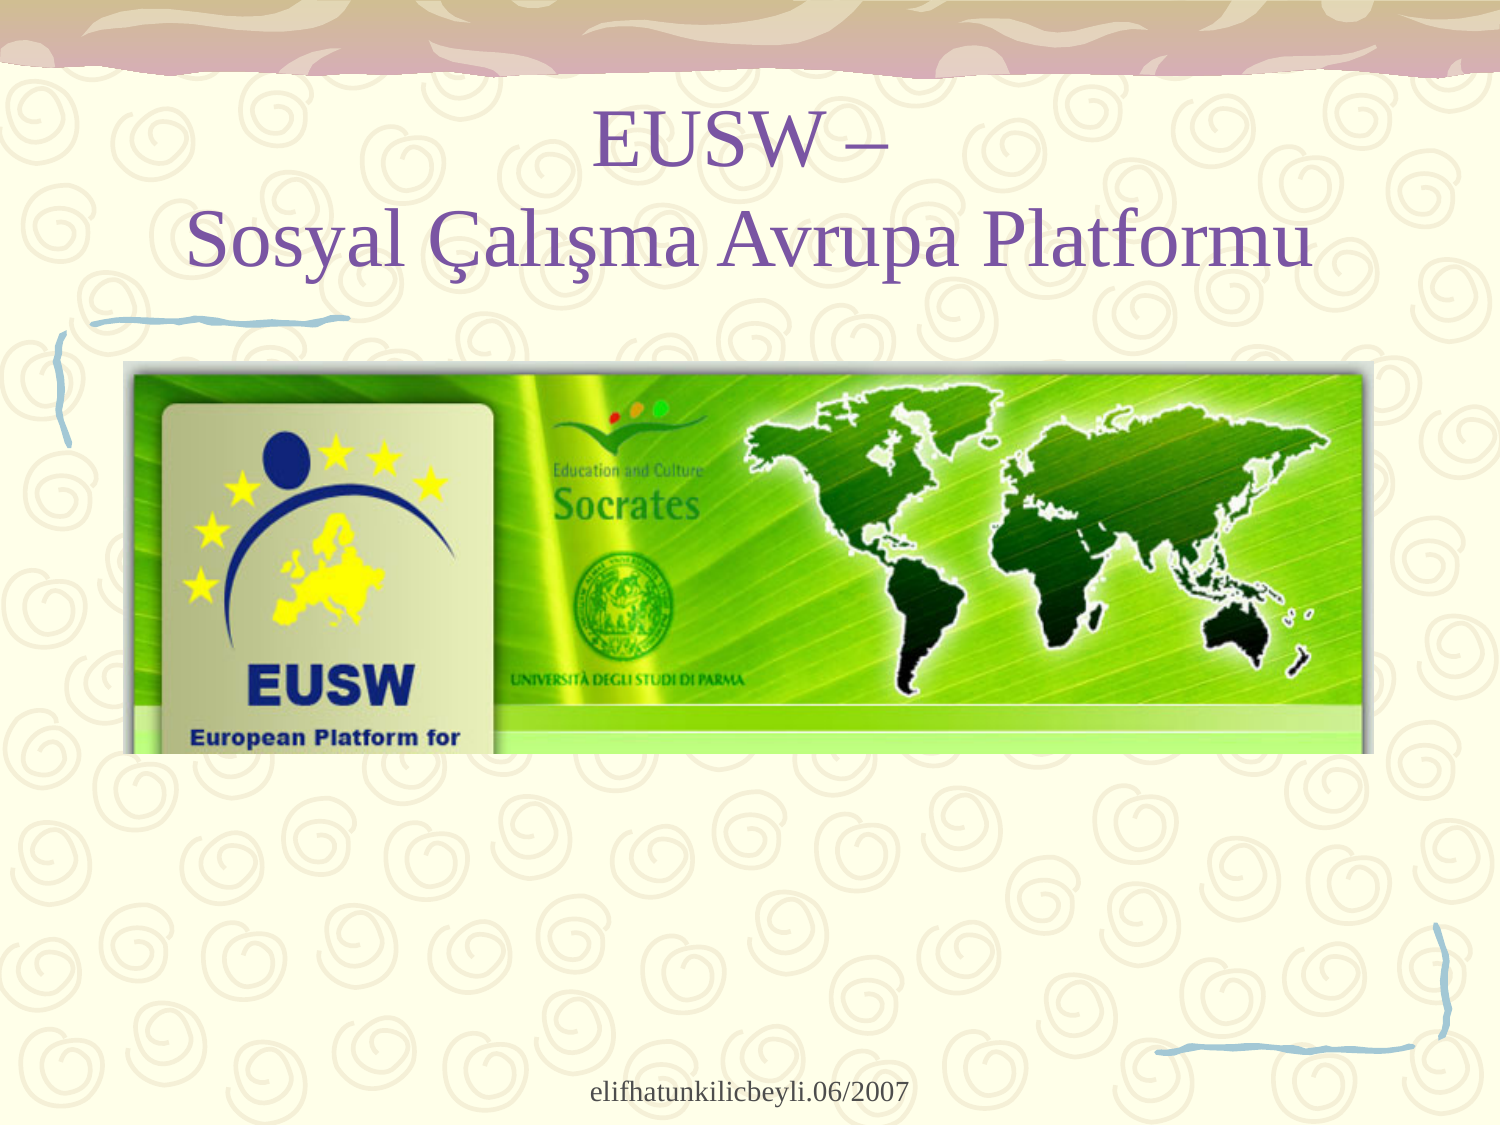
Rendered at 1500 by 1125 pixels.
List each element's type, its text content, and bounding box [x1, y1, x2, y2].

title EUSW – Sosyal Çalışma Avrupa Platformu [112, 88, 1388, 277]
picture [123, 361, 1375, 755]
footer elifhatunkilicbeyli.06/2007 [512, 1039, 988, 1115]
